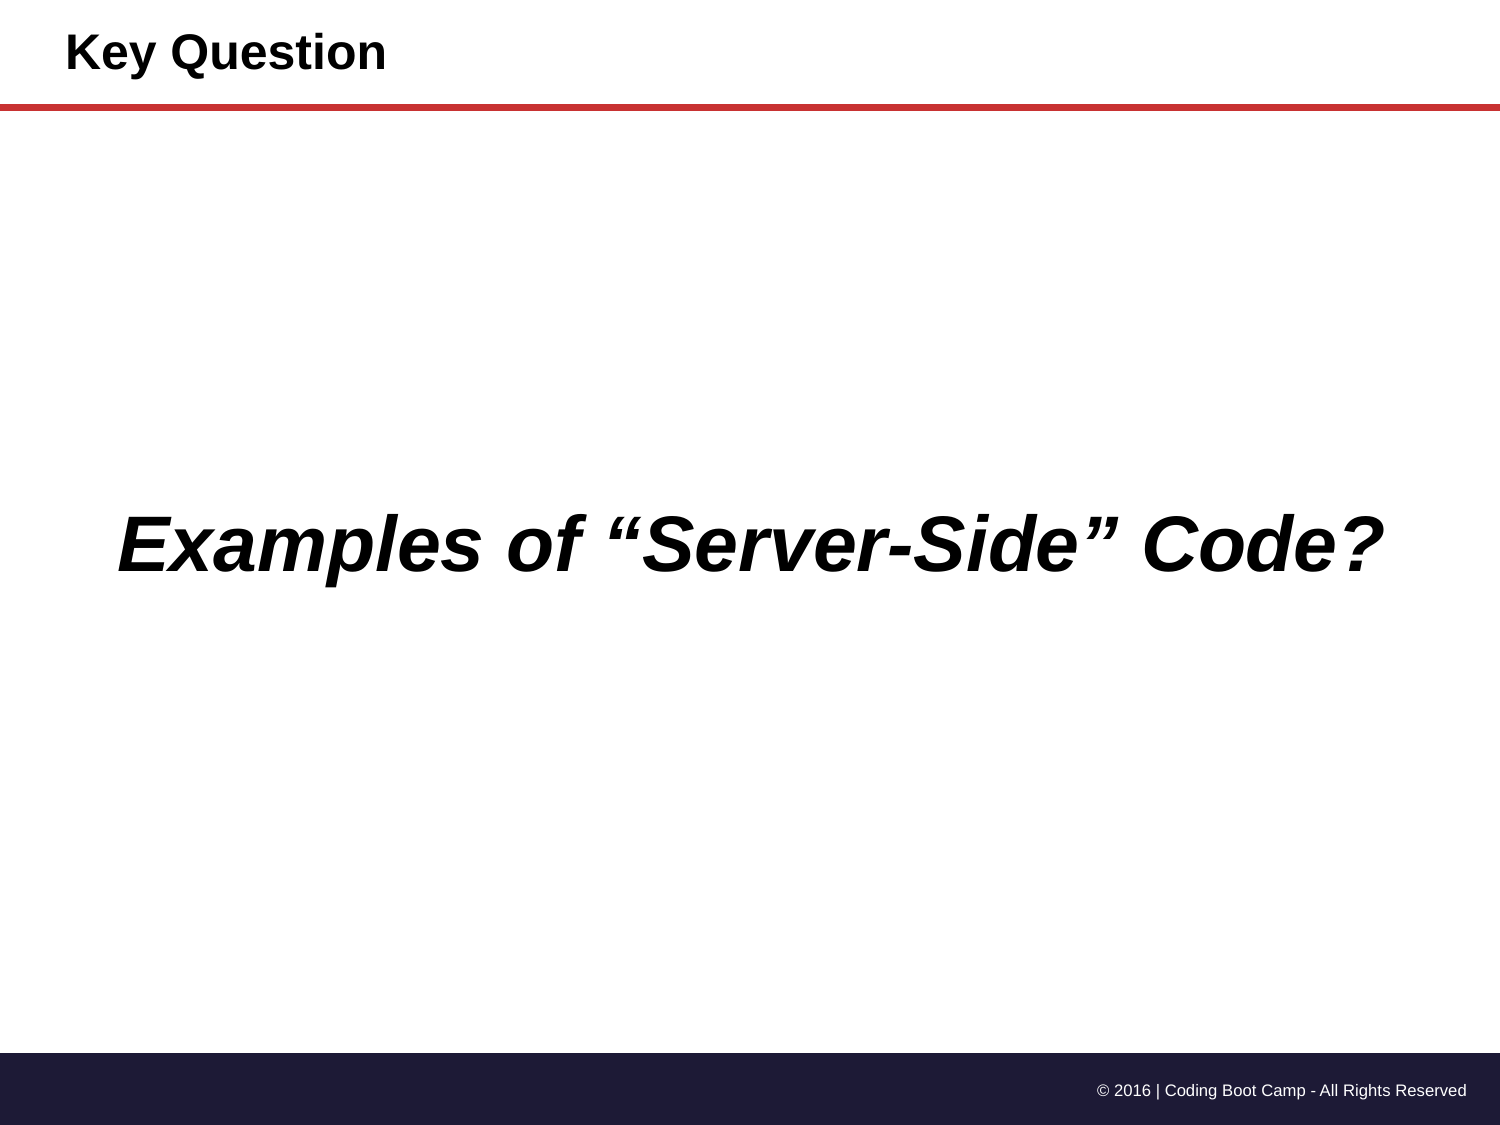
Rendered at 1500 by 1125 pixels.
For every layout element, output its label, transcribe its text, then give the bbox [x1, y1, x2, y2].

title Key Question [50, 0, 948, 108]
text_box Examples of “Server-Side” Code? [87, 449, 1438, 631]
